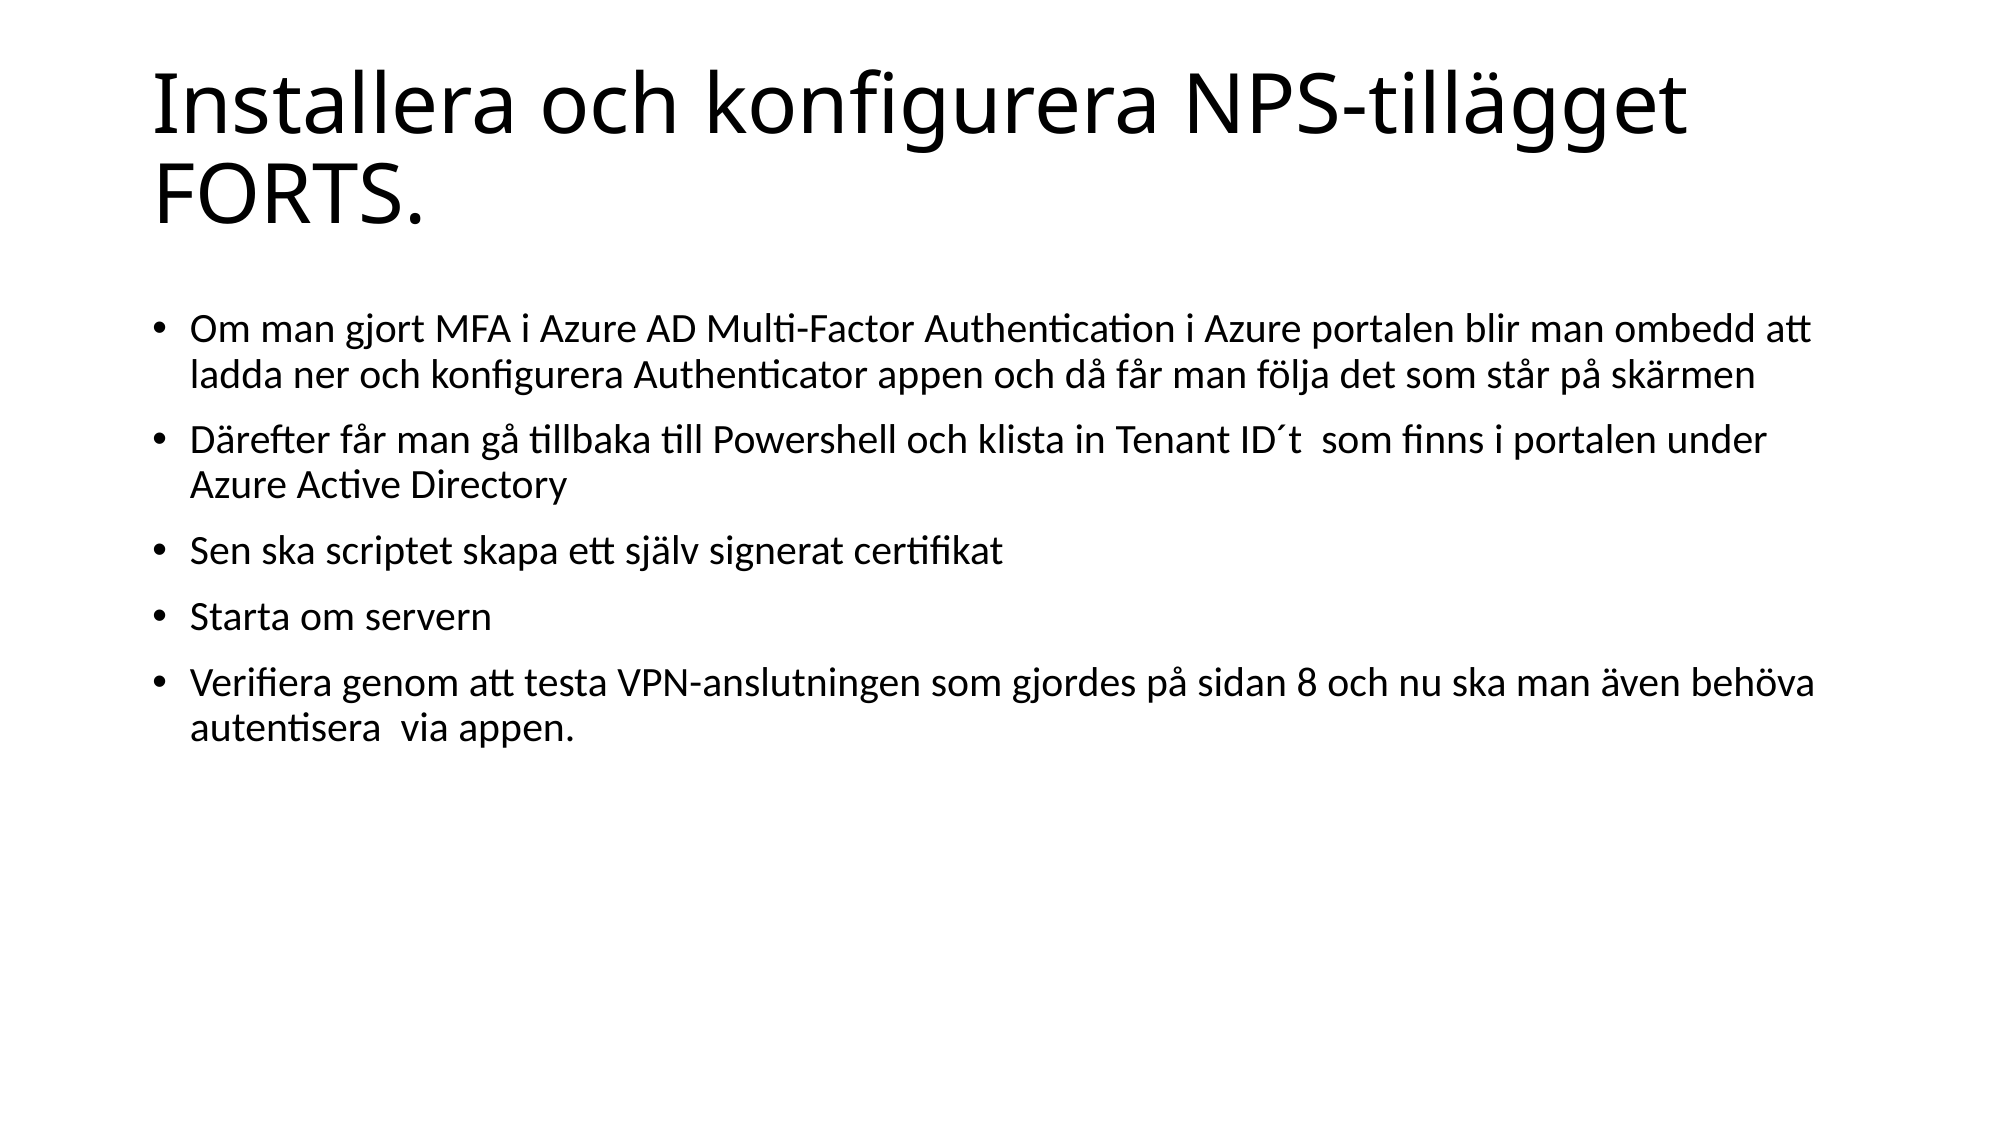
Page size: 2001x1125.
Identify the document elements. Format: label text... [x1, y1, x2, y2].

list Om man gjort MFA i Azure AD Multi-Factor Authentication i Azure portalen blir man ombedd att ladda ner och konfigurera Authenticator appen och då får man följa det som står på skärmen Därefter får man gå tillbaka till Powershell och klista in Tenant ID´t som finns i portalen under Azure Active Directory Sen ska scriptet skapa ett själv signerat certifikat Starta om servern Verifiera genom att testa VPN-anslutningen som gjordes på sidan 8 och nu ska man även behöva autentisera via appen. [137, 299, 1863, 1014]
title Installera och konfigurera NPS-tillägget FORTS. [137, 59, 1863, 278]
